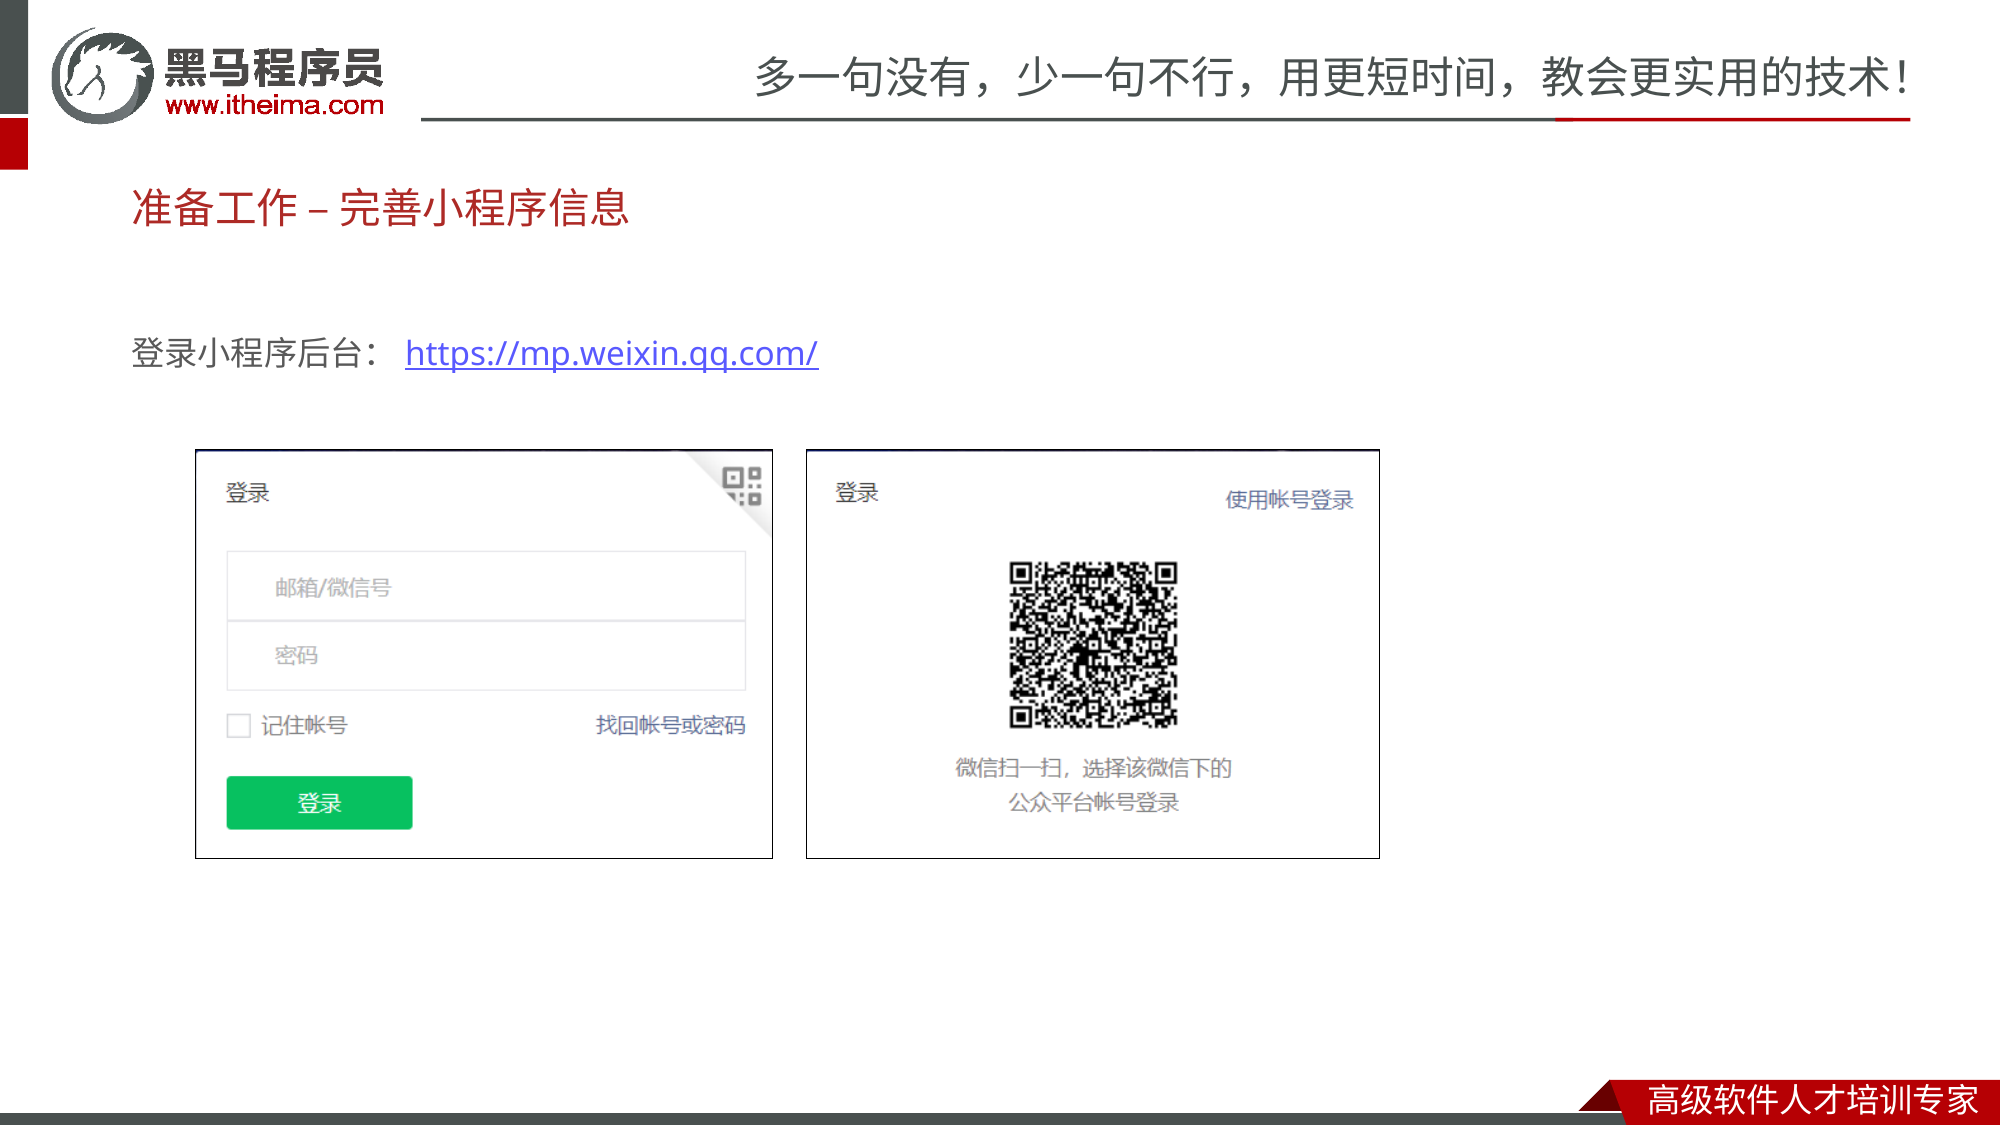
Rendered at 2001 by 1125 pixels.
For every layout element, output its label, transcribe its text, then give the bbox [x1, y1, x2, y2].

picture [194, 449, 773, 860]
title 准备工作 – 完善小程序信息 [116, 164, 1872, 250]
picture [806, 449, 1381, 860]
picture [50, 26, 384, 125]
text_box 登录小程序后台：https://mp.weixin.qq.com/ [116, 278, 1807, 385]
